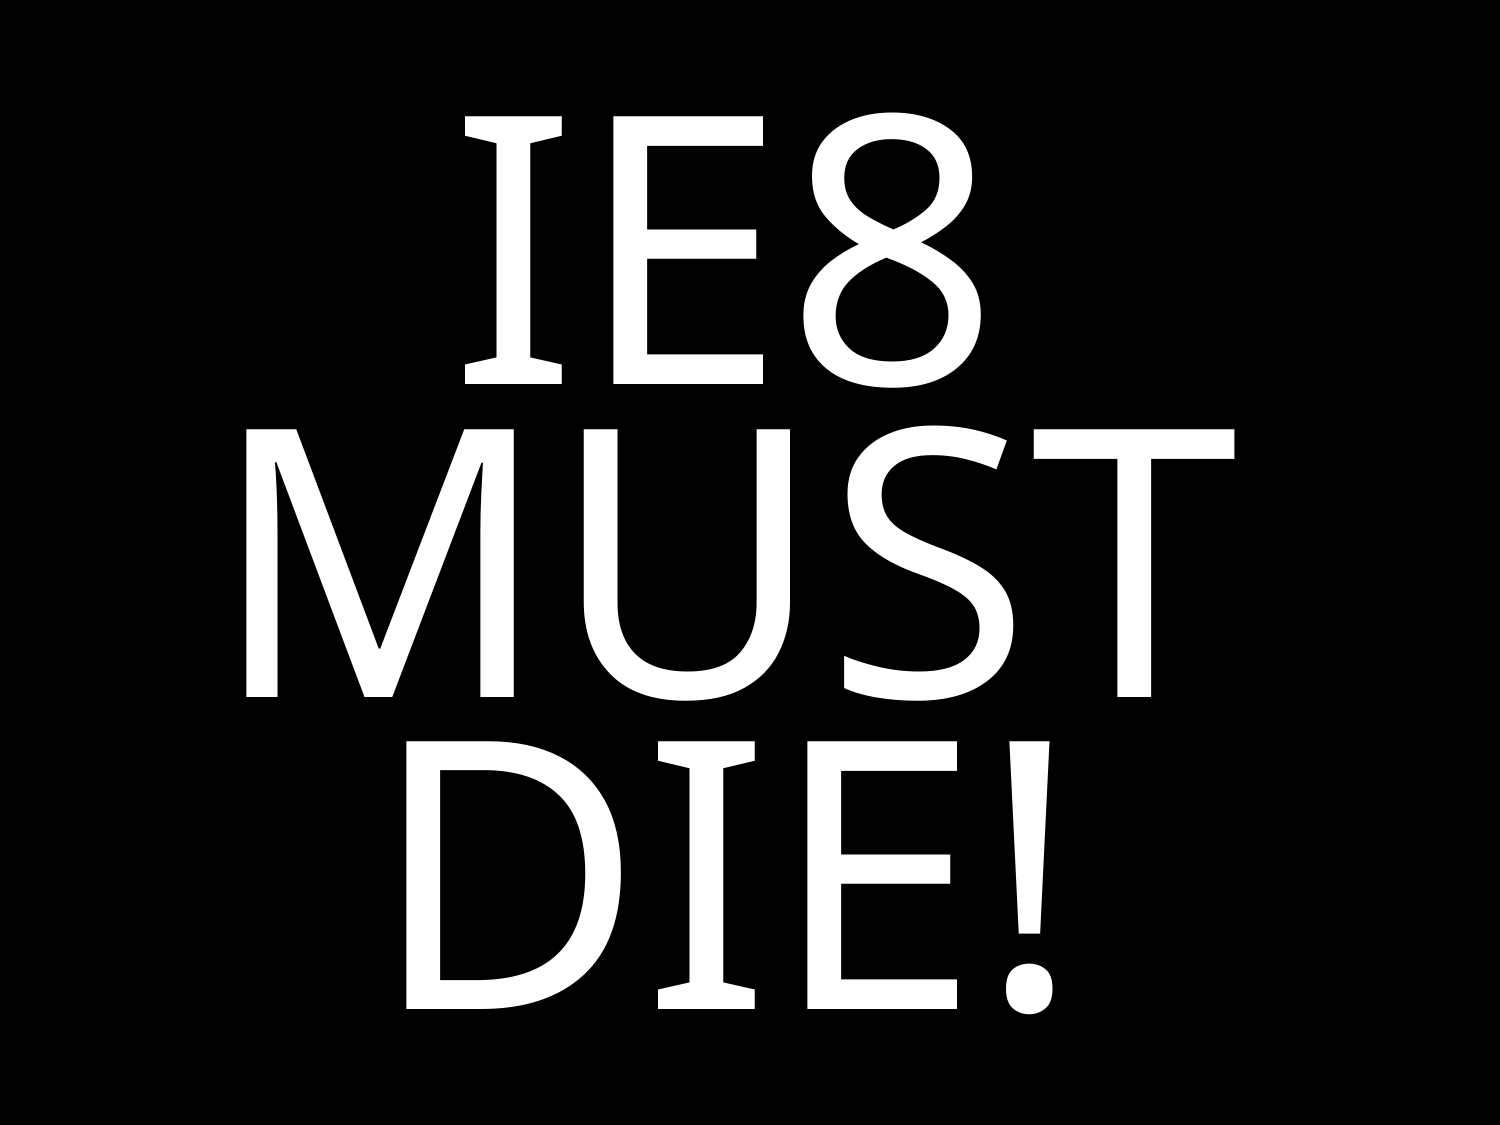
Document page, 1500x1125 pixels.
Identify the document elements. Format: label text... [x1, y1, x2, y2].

text_box MUST [195, 314, 1255, 780]
text_box DIE! [355, 627, 1096, 1093]
text_box IE8 [435, 2, 1016, 314]
